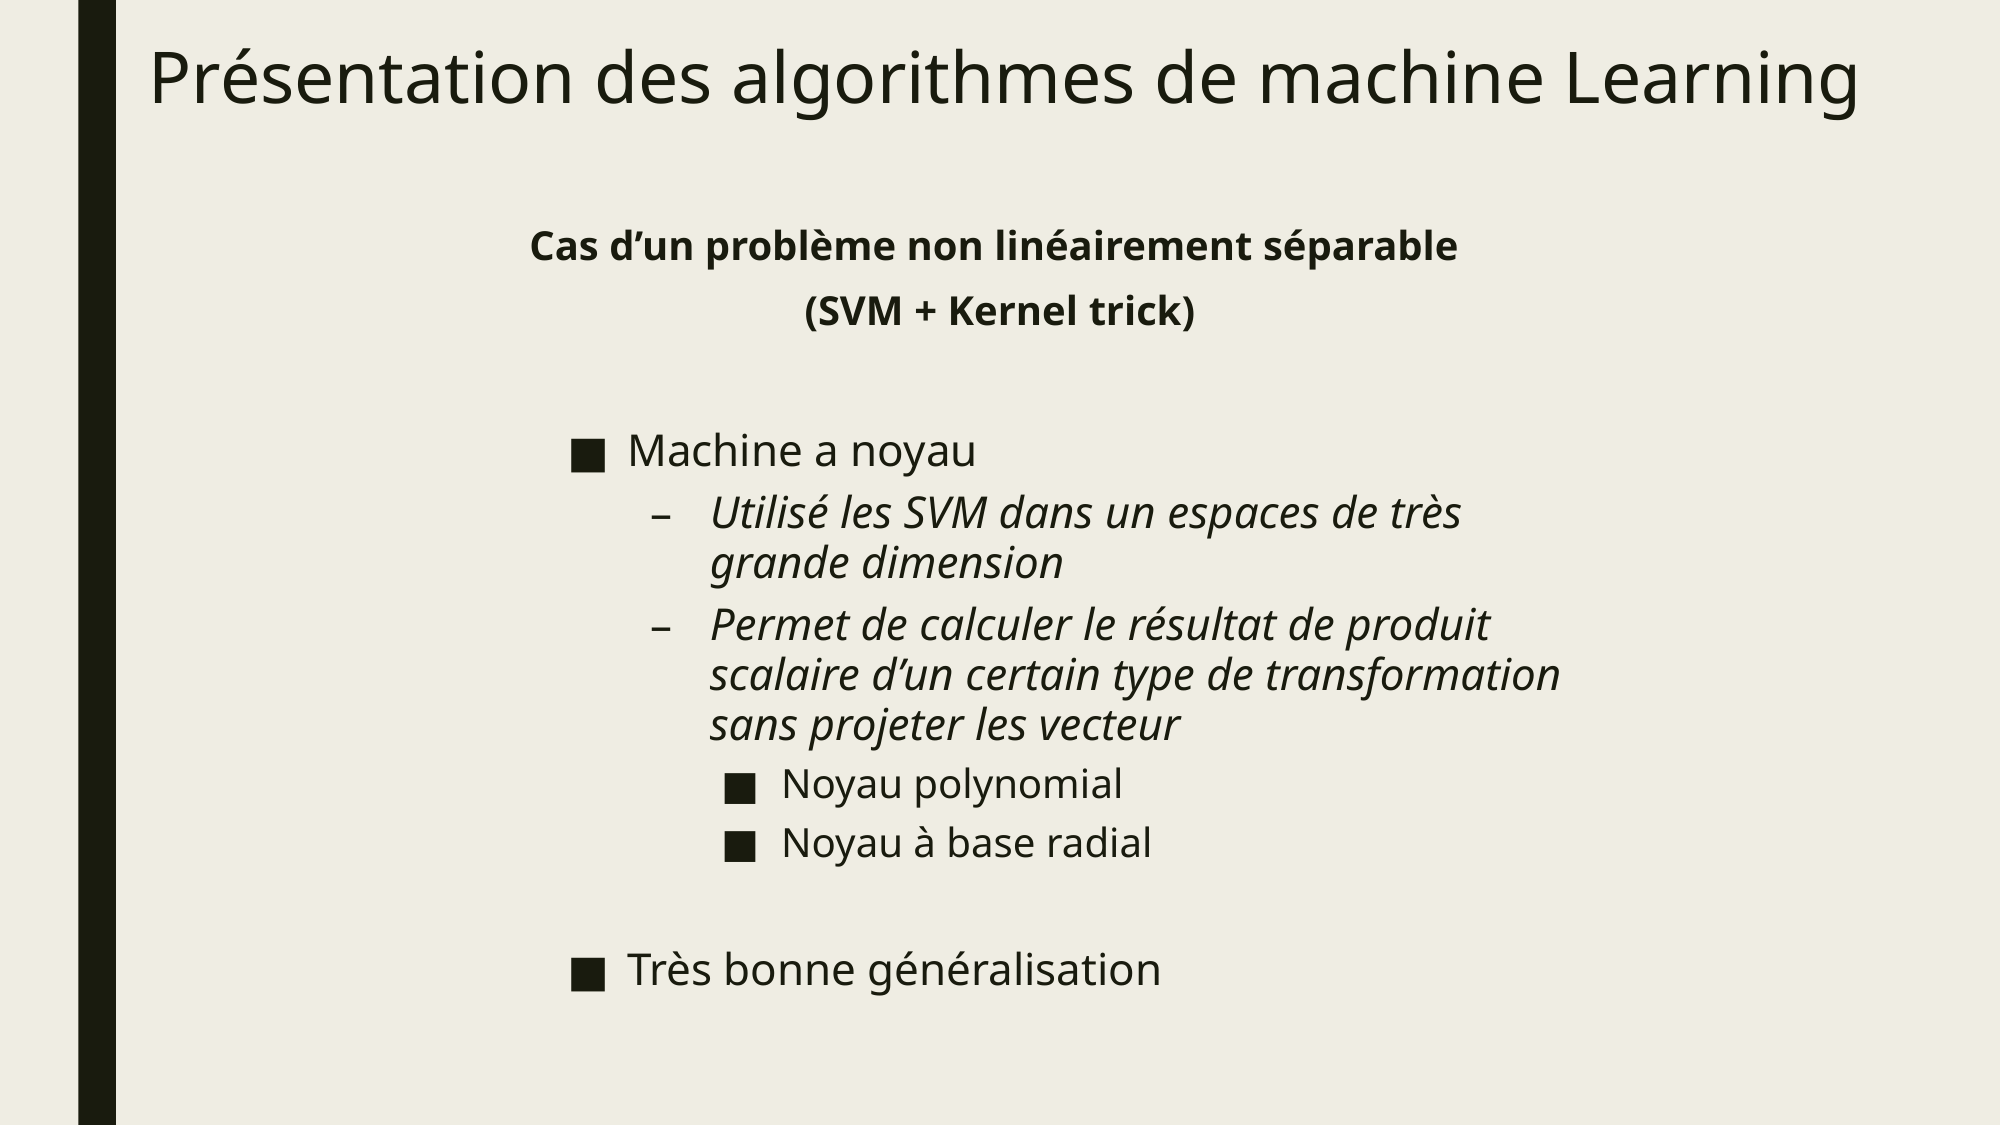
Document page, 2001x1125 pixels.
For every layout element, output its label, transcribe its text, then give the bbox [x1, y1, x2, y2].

text_box Machine a noyau Utilisé les SVM dans un espaces de très grande dimension Permet de calculer le résultat de produit scalaire d’un certain type de transformation sans projeter les vecteur Noyau polynomial Noyau à base radial Très bonne généralisation [552, 419, 1591, 1005]
title Présentation des algorithmes de machine Learning [133, 34, 1955, 193]
text_box Cas d’un problème non linéairement séparable (SVM + Kernel trick) [380, 217, 1620, 343]
